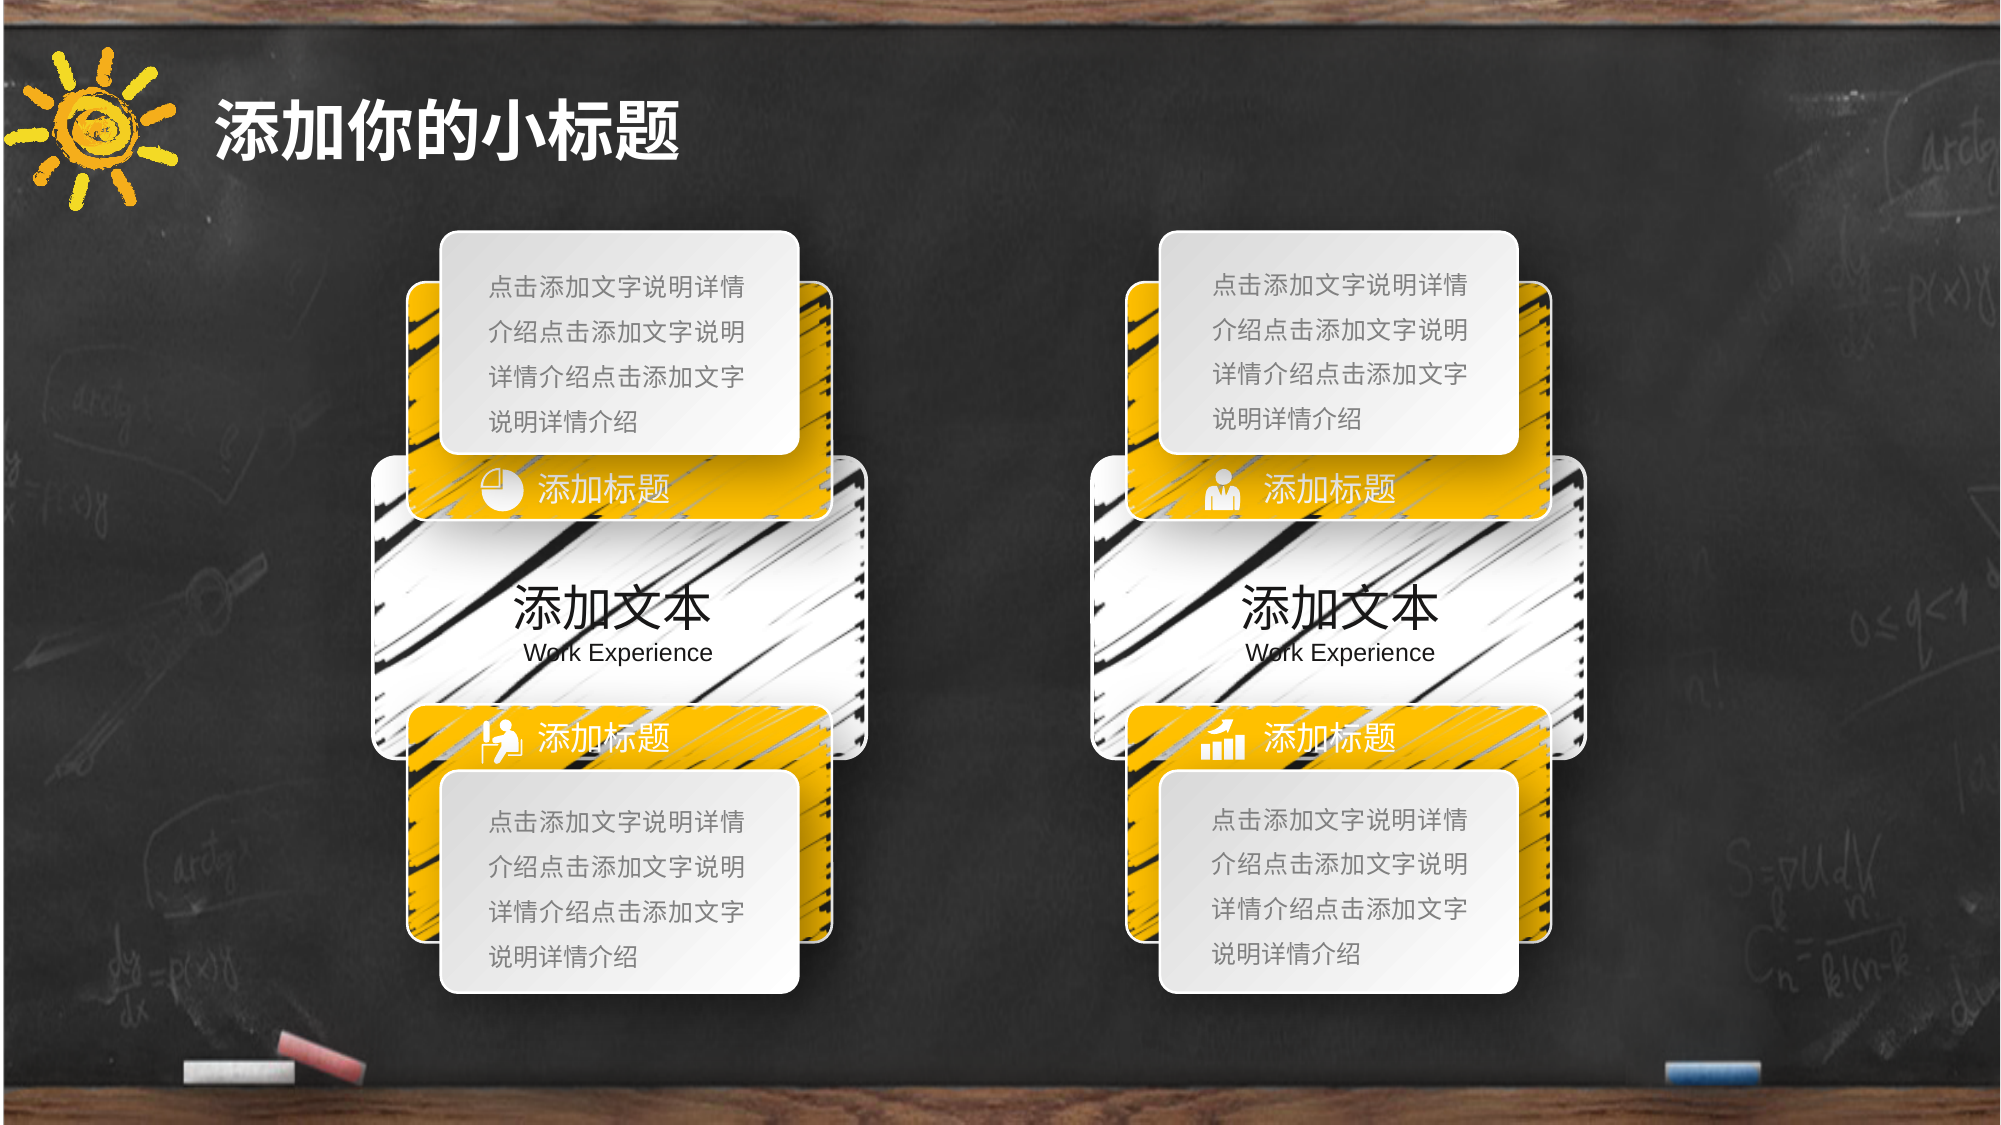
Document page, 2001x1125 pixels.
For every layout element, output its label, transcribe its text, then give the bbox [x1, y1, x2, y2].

text_box 添加你的小标题 [214, 88, 682, 169]
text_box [440, 231, 799, 454]
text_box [440, 770, 799, 993]
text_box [1159, 770, 1518, 993]
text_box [1159, 231, 1518, 454]
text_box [1126, 282, 1552, 521]
picture [0, 0, 2001, 1125]
text_box [371, 457, 868, 759]
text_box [407, 704, 832, 943]
text_box [1091, 457, 1587, 759]
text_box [407, 282, 832, 521]
text_box 添加文本 Work Experience [1199, 569, 1483, 675]
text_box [1126, 704, 1552, 943]
text_box 添加文本Work Experience [476, 569, 761, 675]
